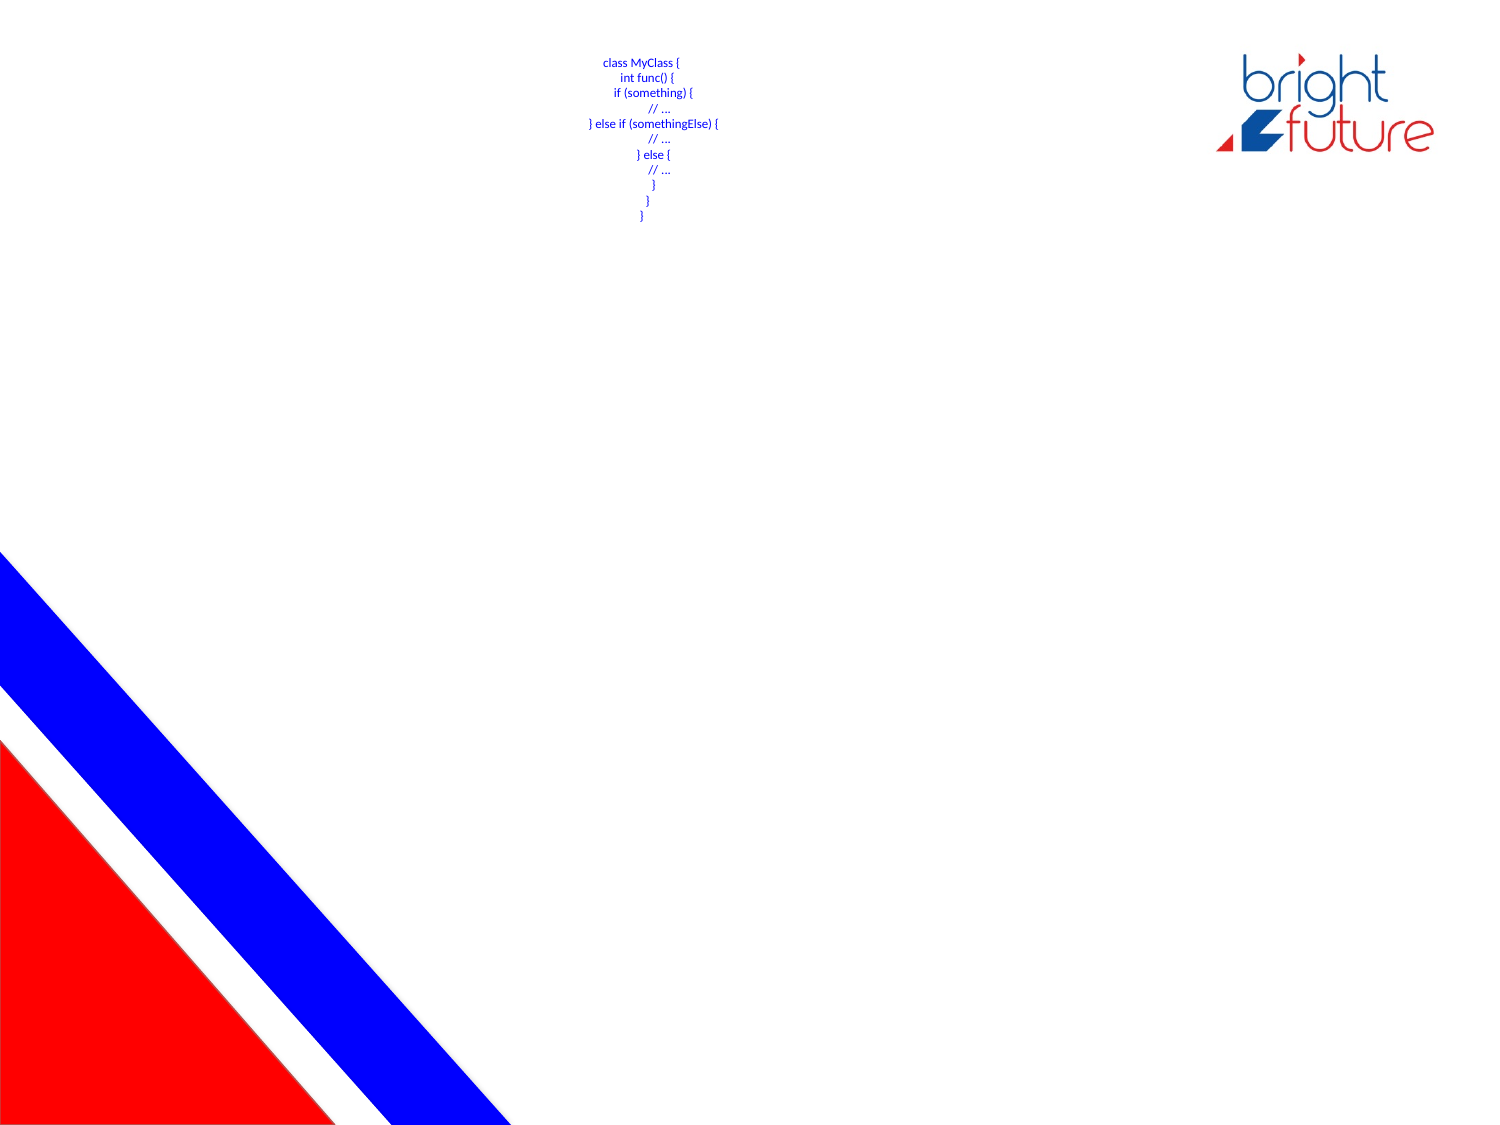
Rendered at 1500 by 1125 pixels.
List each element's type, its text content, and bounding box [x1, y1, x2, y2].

picture [1185, 33, 1453, 181]
title class MyClass { int func() { if (something) { // ... } else if (somethingElse) { // ... } else { // ... } } } [75, 45, 1209, 233]
